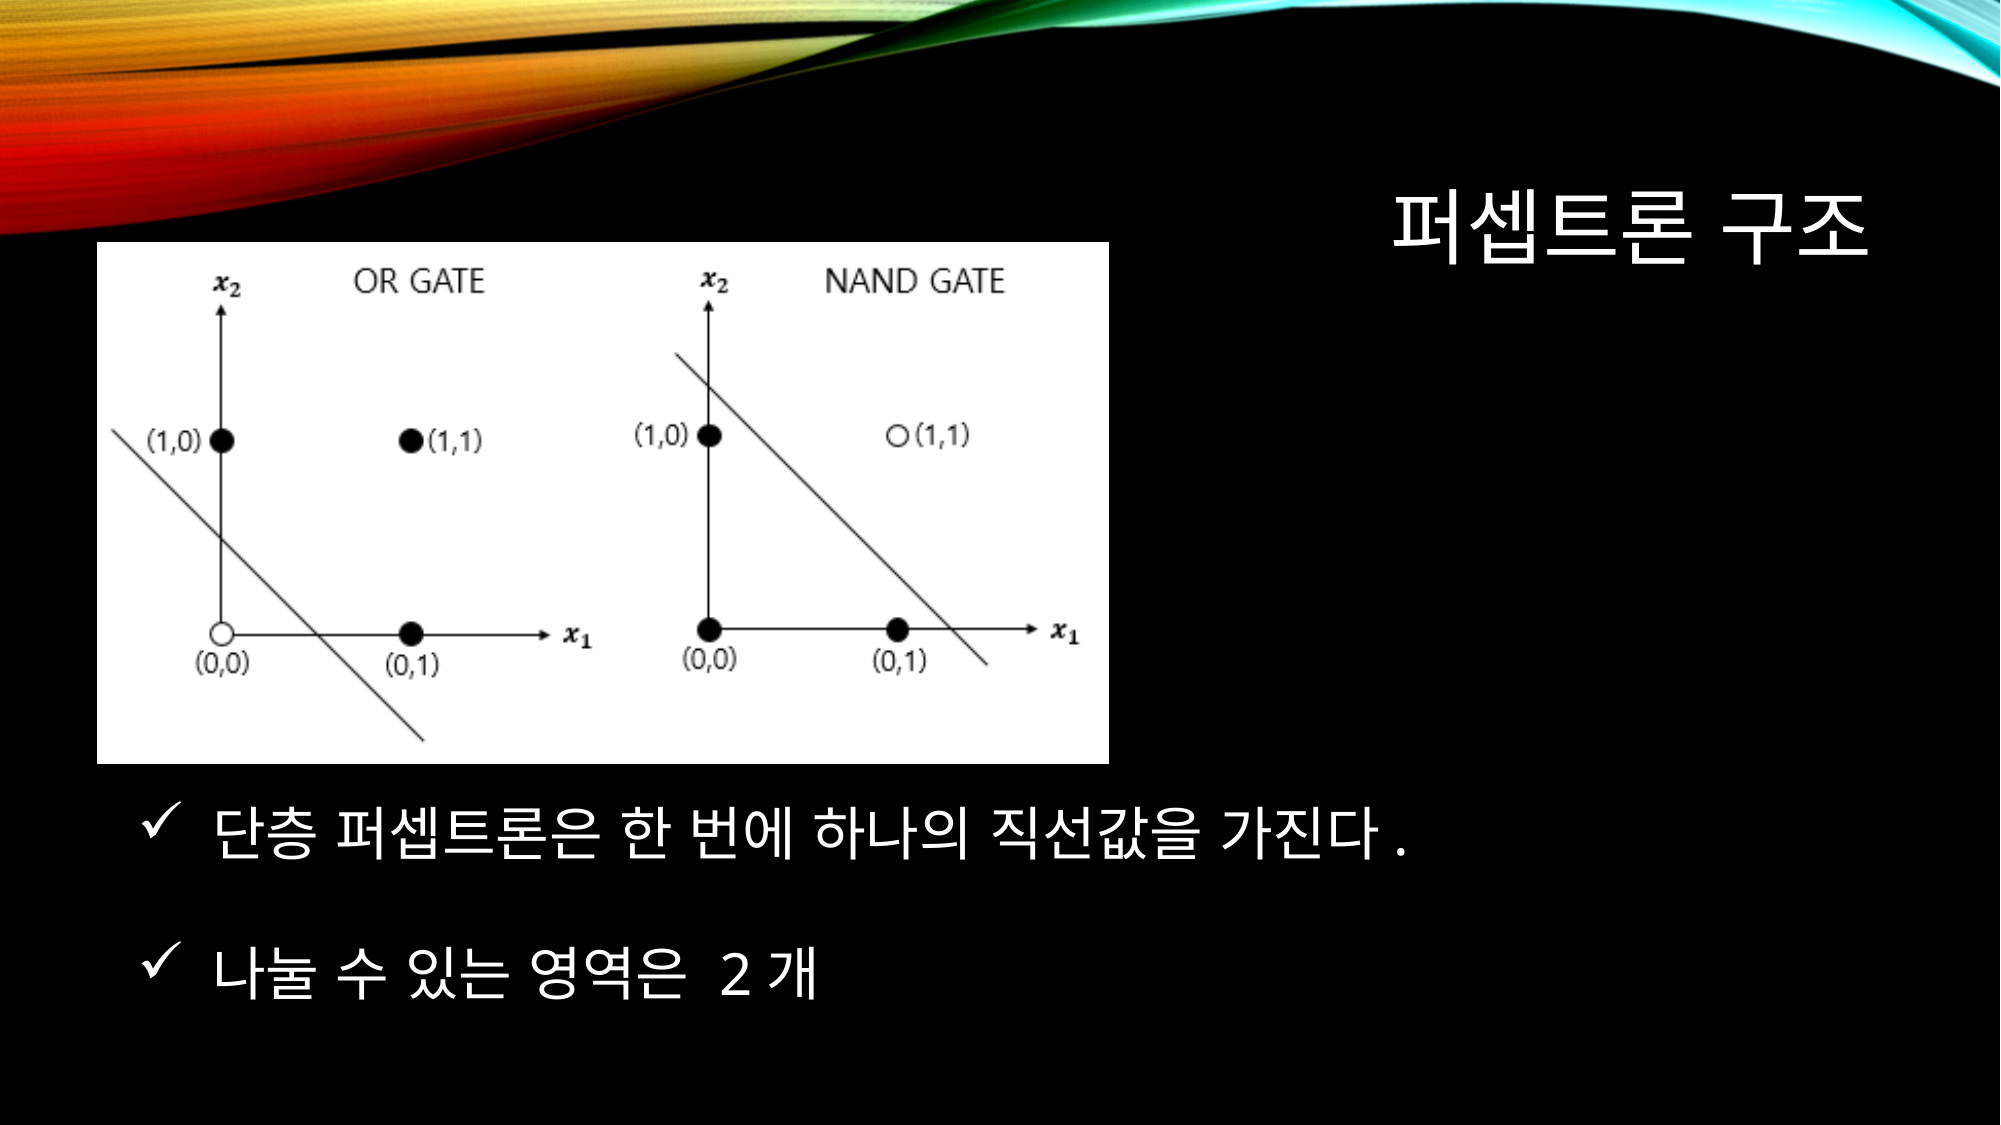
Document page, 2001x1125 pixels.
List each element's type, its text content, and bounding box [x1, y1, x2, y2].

picture [0, 0, 2000, 237]
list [97, 241, 1109, 765]
text_box 단층 퍼셉트론은 한 번에 하나의 직선값을 가진다. 나눌 수 있는 영역은 2개 [122, 789, 1425, 1085]
title 퍼셉트론 구조 [474, 125, 1888, 338]
